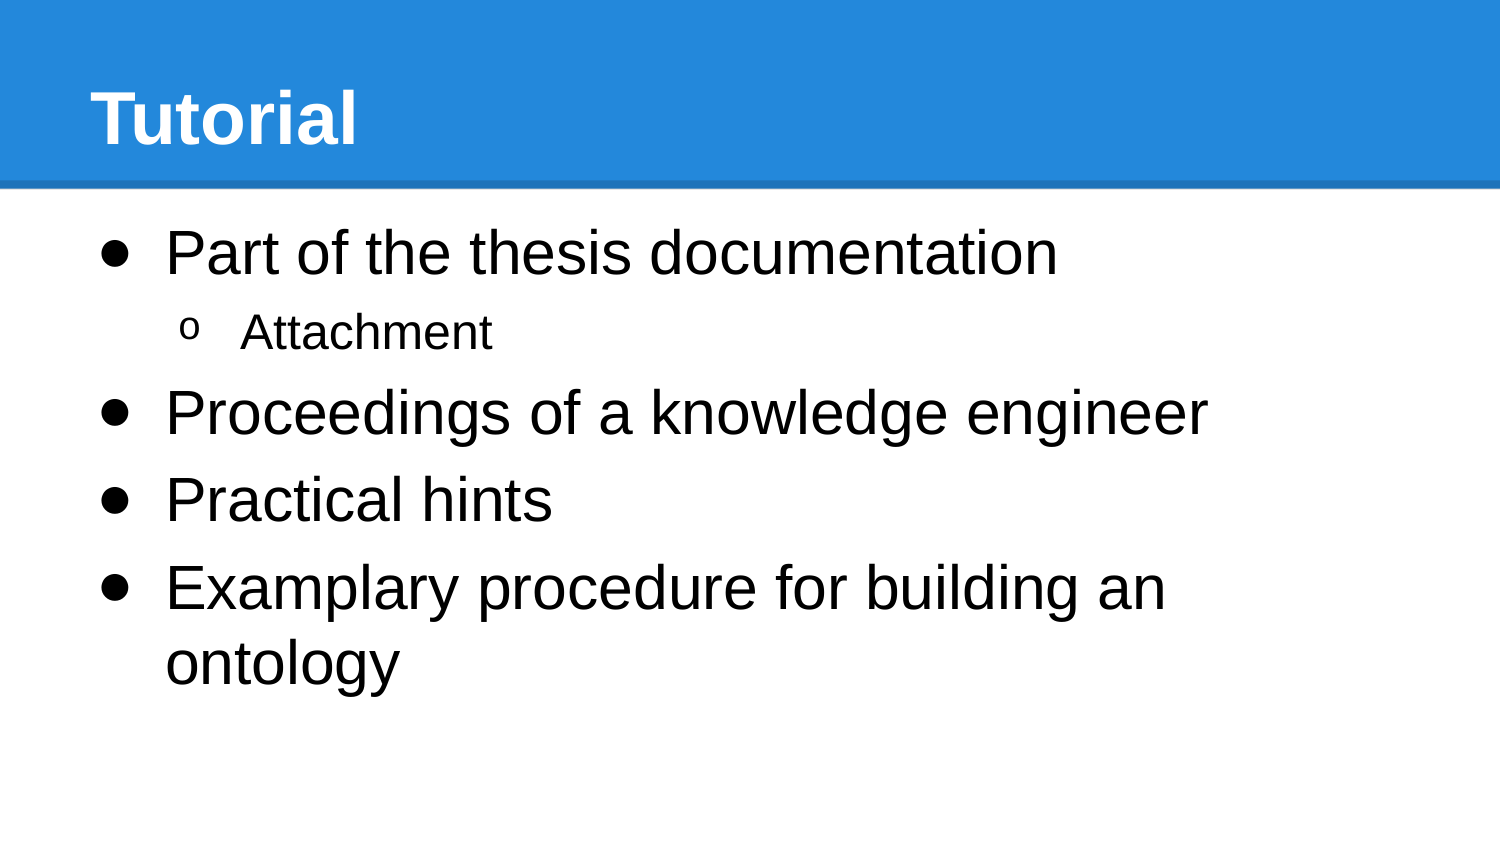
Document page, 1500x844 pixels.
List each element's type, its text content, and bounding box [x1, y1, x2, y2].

list Part of the thesis documentation Attachment Proceedings of a knowledge engineer Practical hints Examplary procedure for building an ontology [75, 196, 1425, 808]
title Tutorial [75, 33, 1425, 175]
